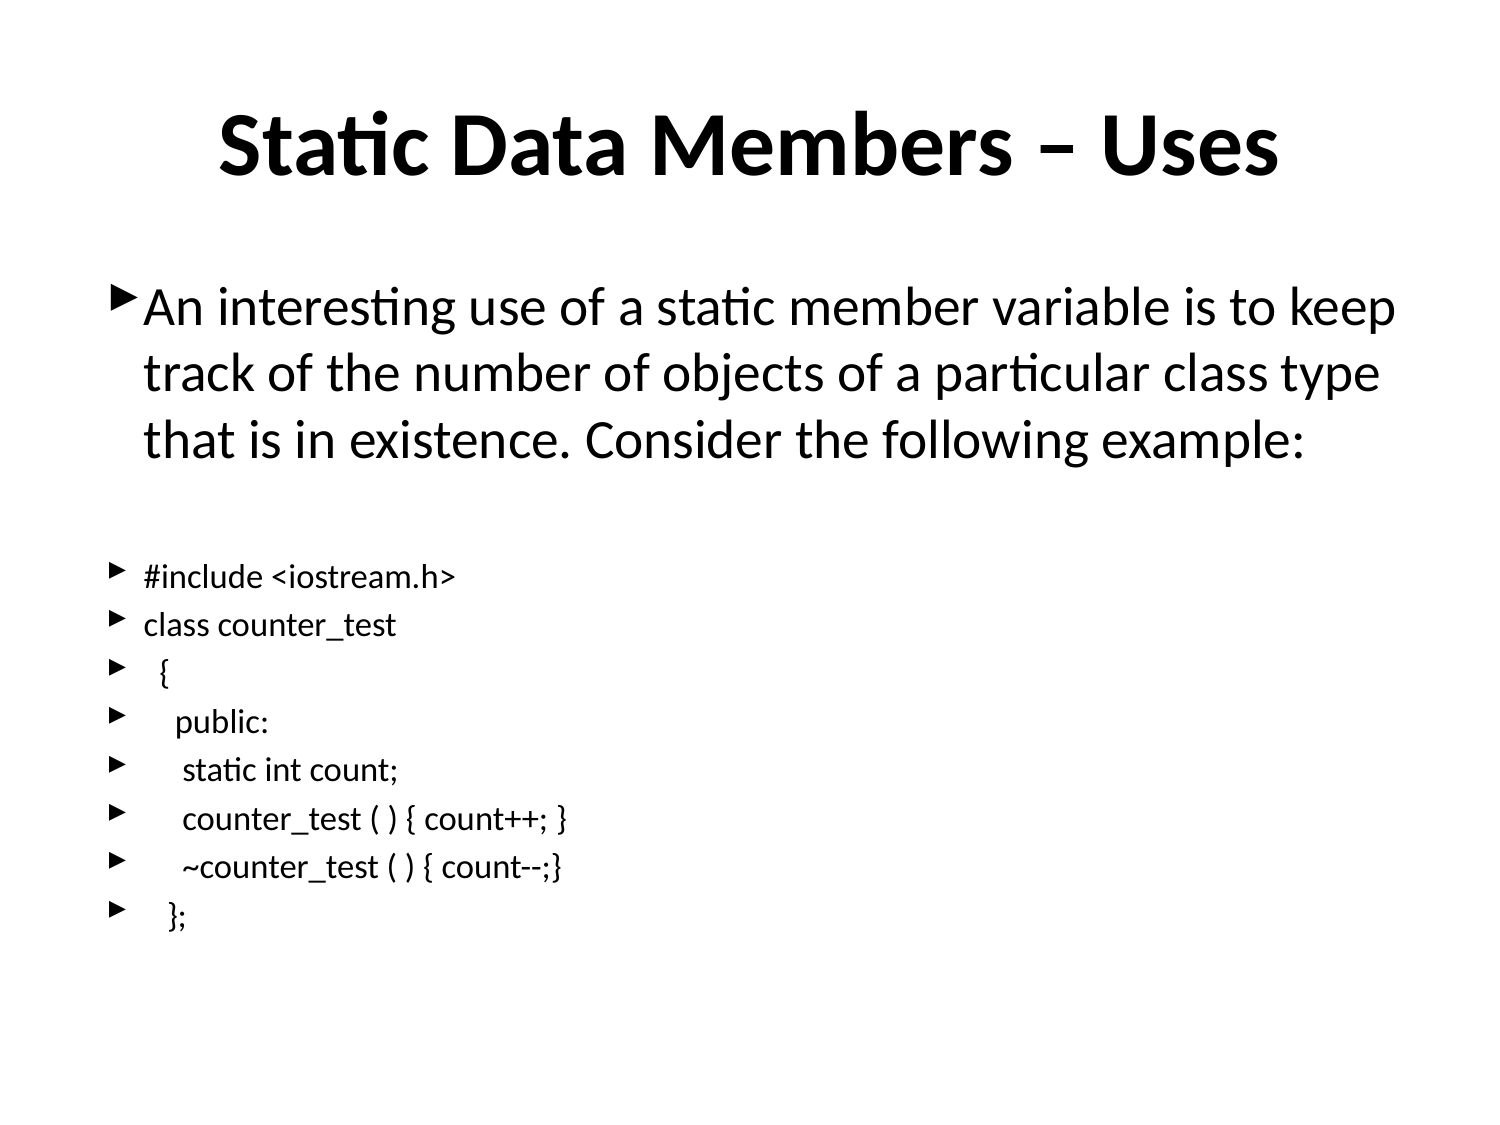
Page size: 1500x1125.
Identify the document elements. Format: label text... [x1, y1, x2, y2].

title Static Data Members – Uses [75, 45, 1425, 233]
list An interesting use of a static member variable is to keep track of the number of objects of a particular class type that is in existence. Consider the following example: #include <iostream.h> class counter_test { public: static int count; counter_test ( ) { count++; } ~counter_test ( ) { count--;} }; [75, 262, 1425, 1005]
